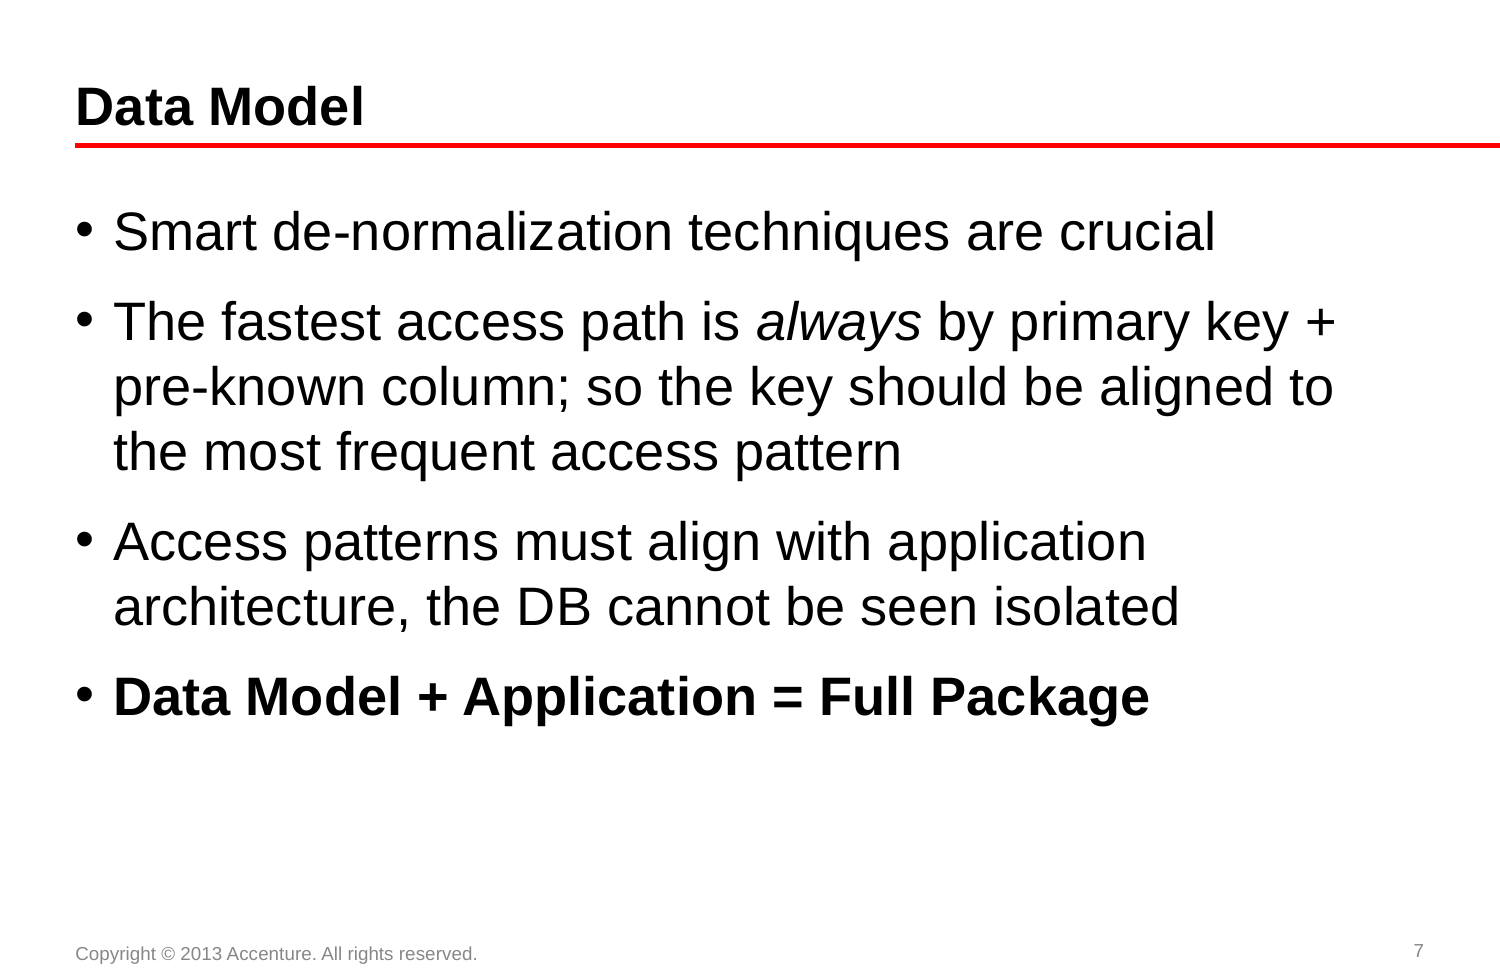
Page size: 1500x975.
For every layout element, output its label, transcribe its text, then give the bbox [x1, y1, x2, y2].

title Data Model [75, 24, 1422, 136]
list Smart de-normalization techniques are crucial The fastest access path is always by primary key + pre-known column; so the key should be aligned to the most frequent access pattern Access patterns must align with application architecture, the DB cannot be seen isolated Data Model + Application = Full Package [75, 196, 1425, 883]
